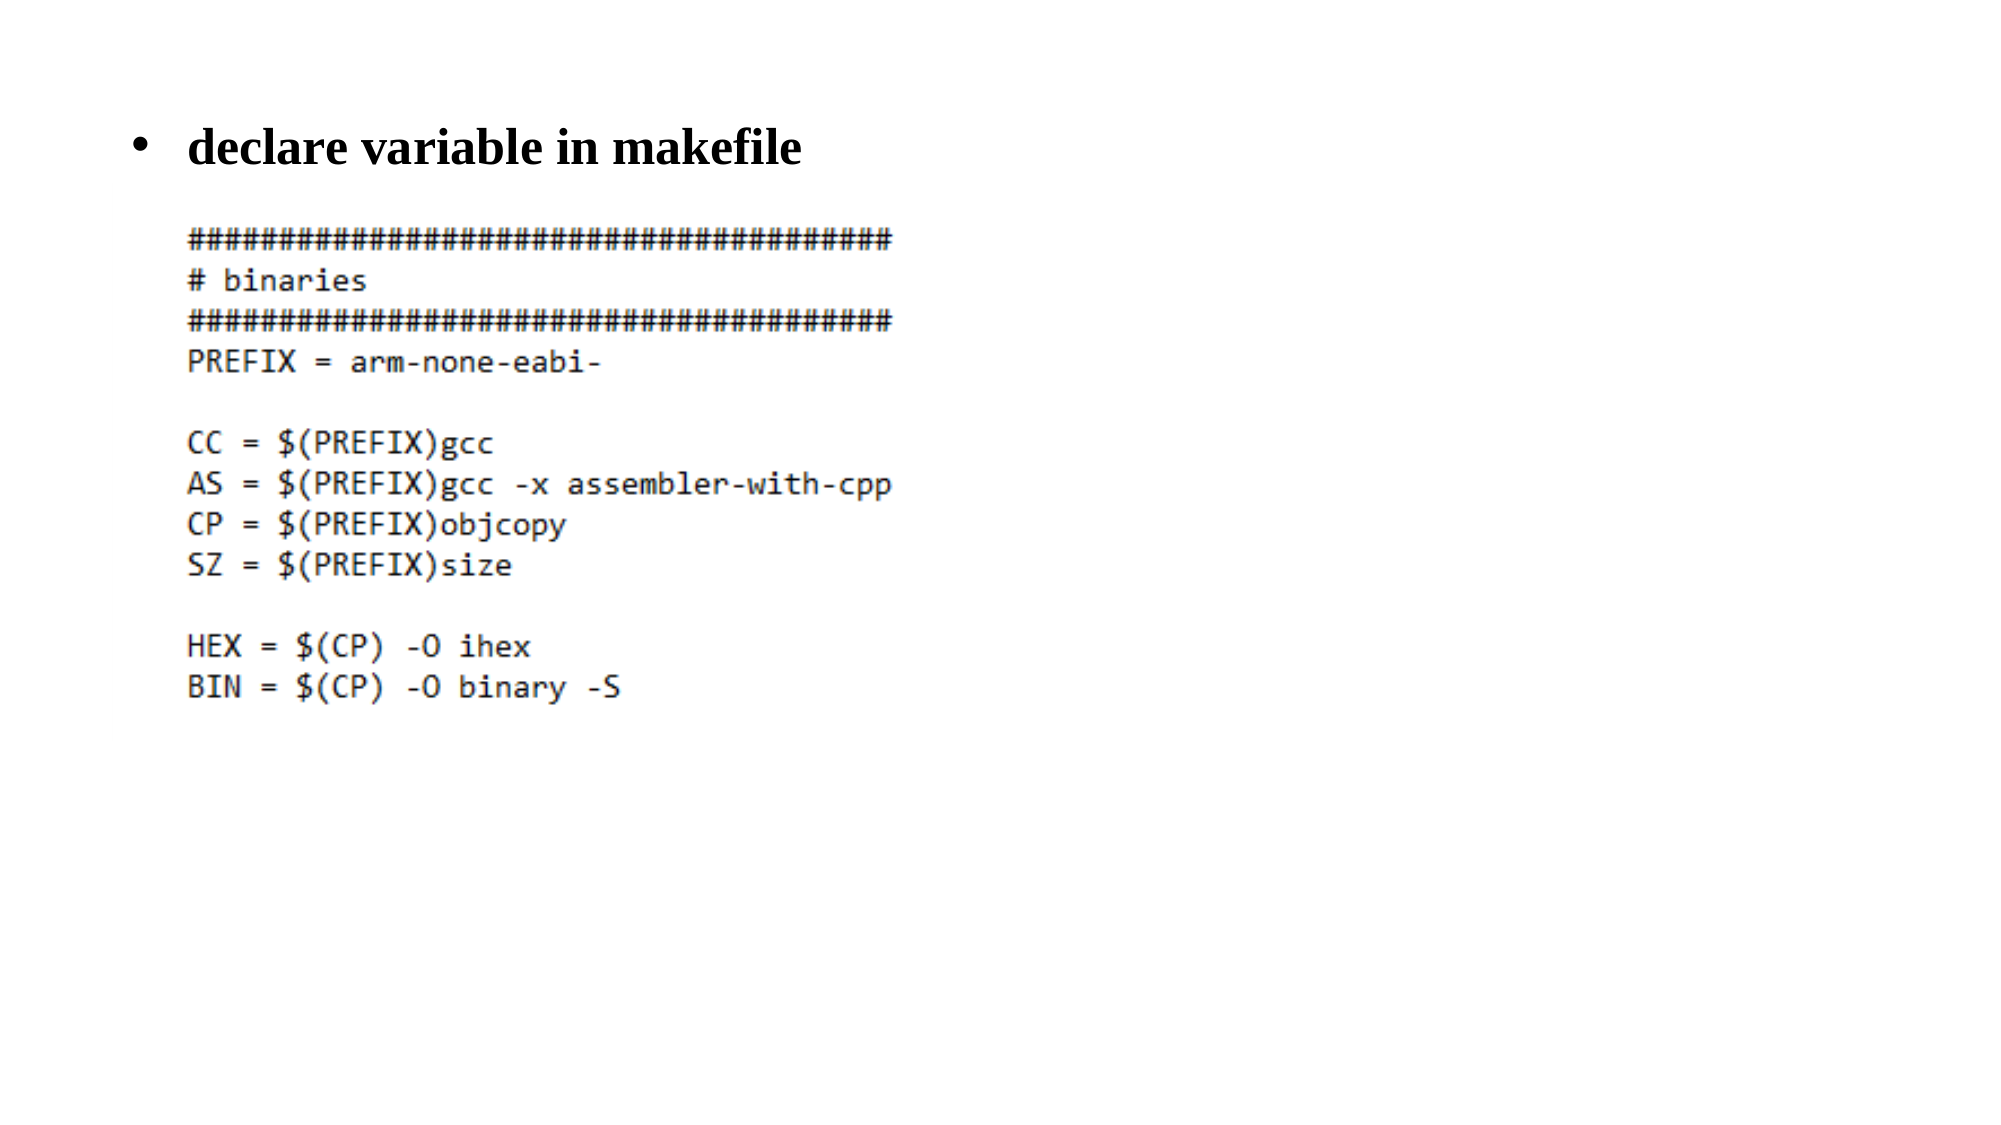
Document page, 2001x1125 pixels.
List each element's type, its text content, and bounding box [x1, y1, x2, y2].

picture [111, 183, 1252, 741]
text_box declare variable in makefile [116, 104, 819, 183]
